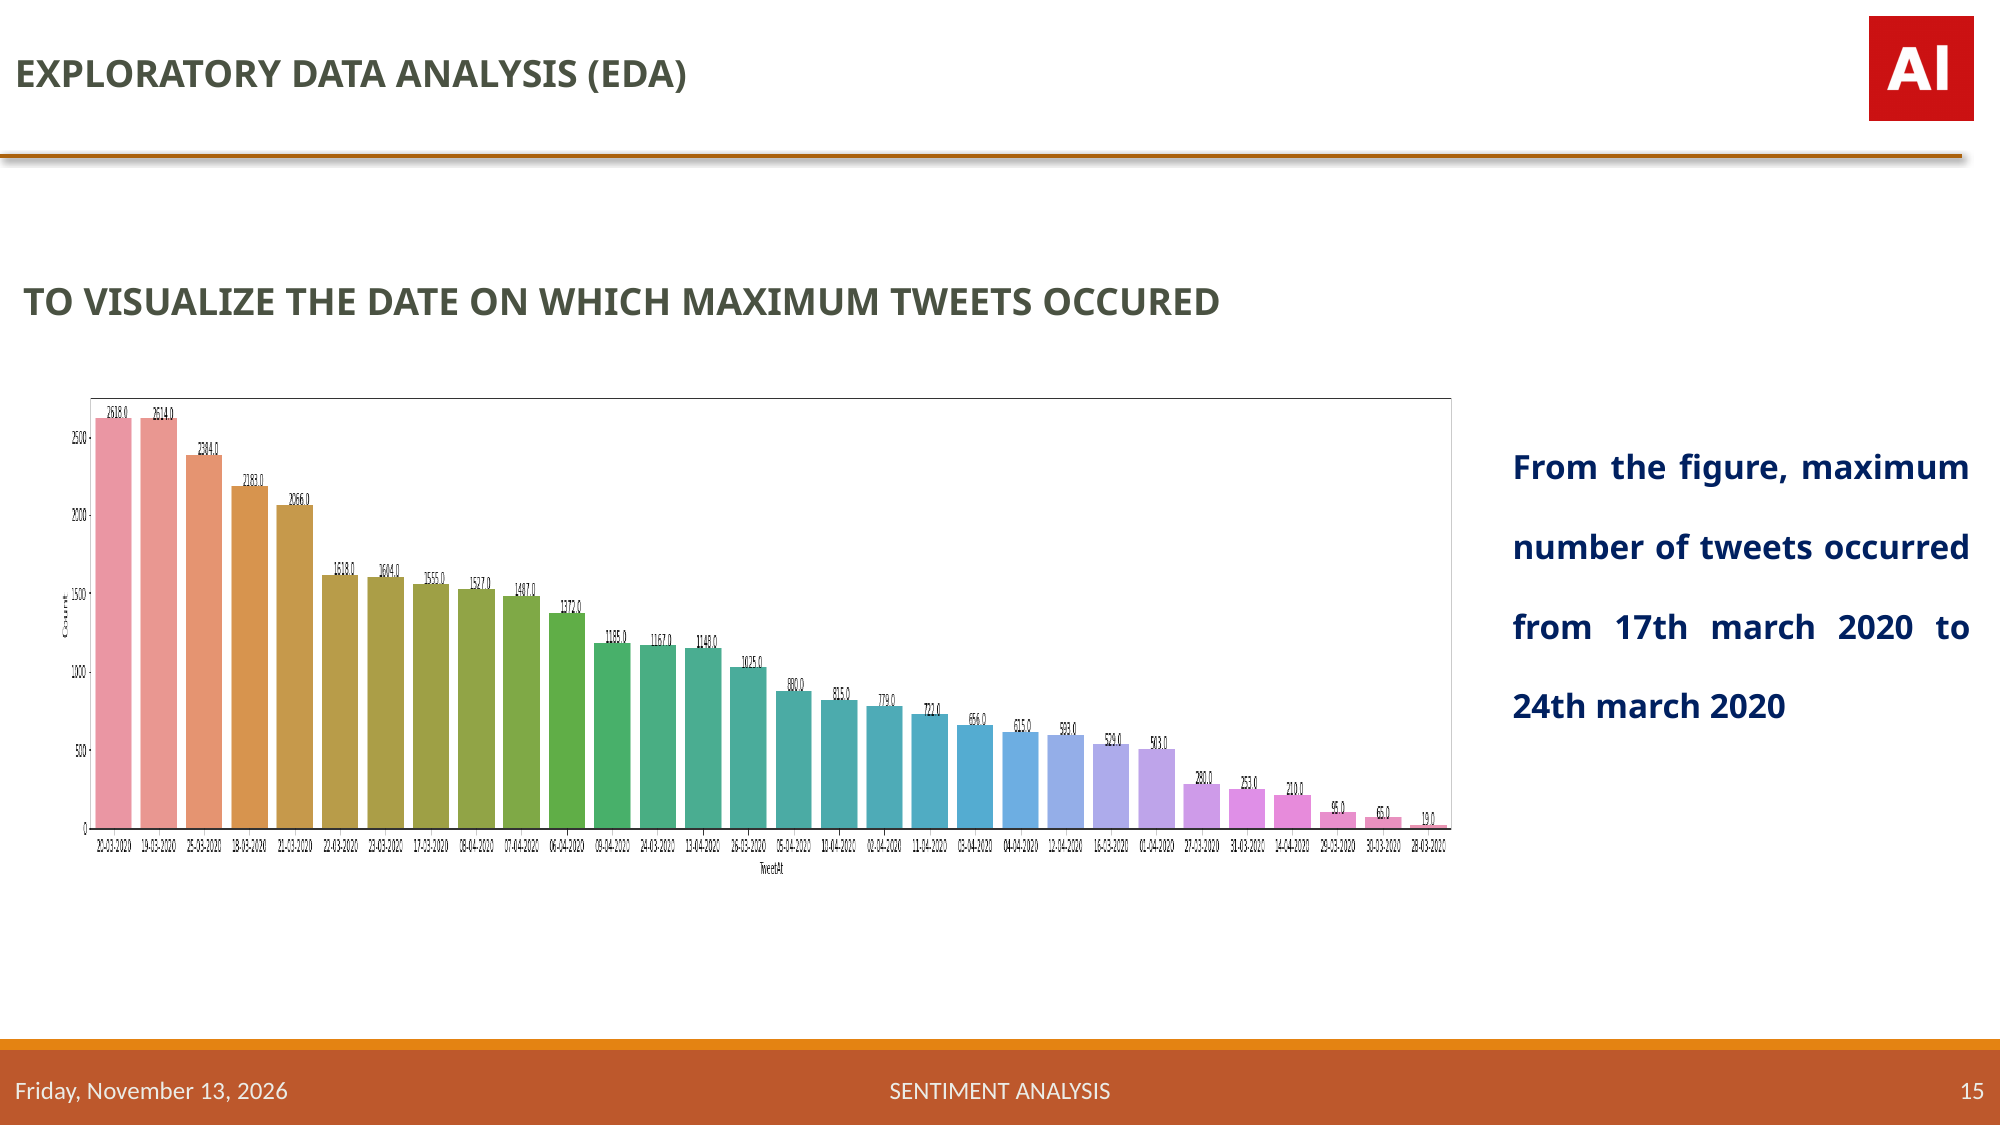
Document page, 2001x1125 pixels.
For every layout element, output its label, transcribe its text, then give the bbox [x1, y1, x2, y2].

picture [57, 387, 1455, 889]
text_box EXPLORATORY DATA ANALYSIS (EDA) [0, 42, 1002, 103]
text_box From the figure, maximum number of tweets occurred from 17th march 2020 to 24th march 2020 [1497, 398, 1986, 733]
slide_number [0, 1059, 406, 1120]
text_box TO VISUALIZE THE DATE ON WHICH MAXIMUM TWEETS OCCURED [8, 270, 1455, 331]
picture [1869, 16, 1974, 121]
slide_number 15 [1784, 1059, 2000, 1120]
footer SENTIMENT ANALYSIS [604, 1059, 1396, 1120]
